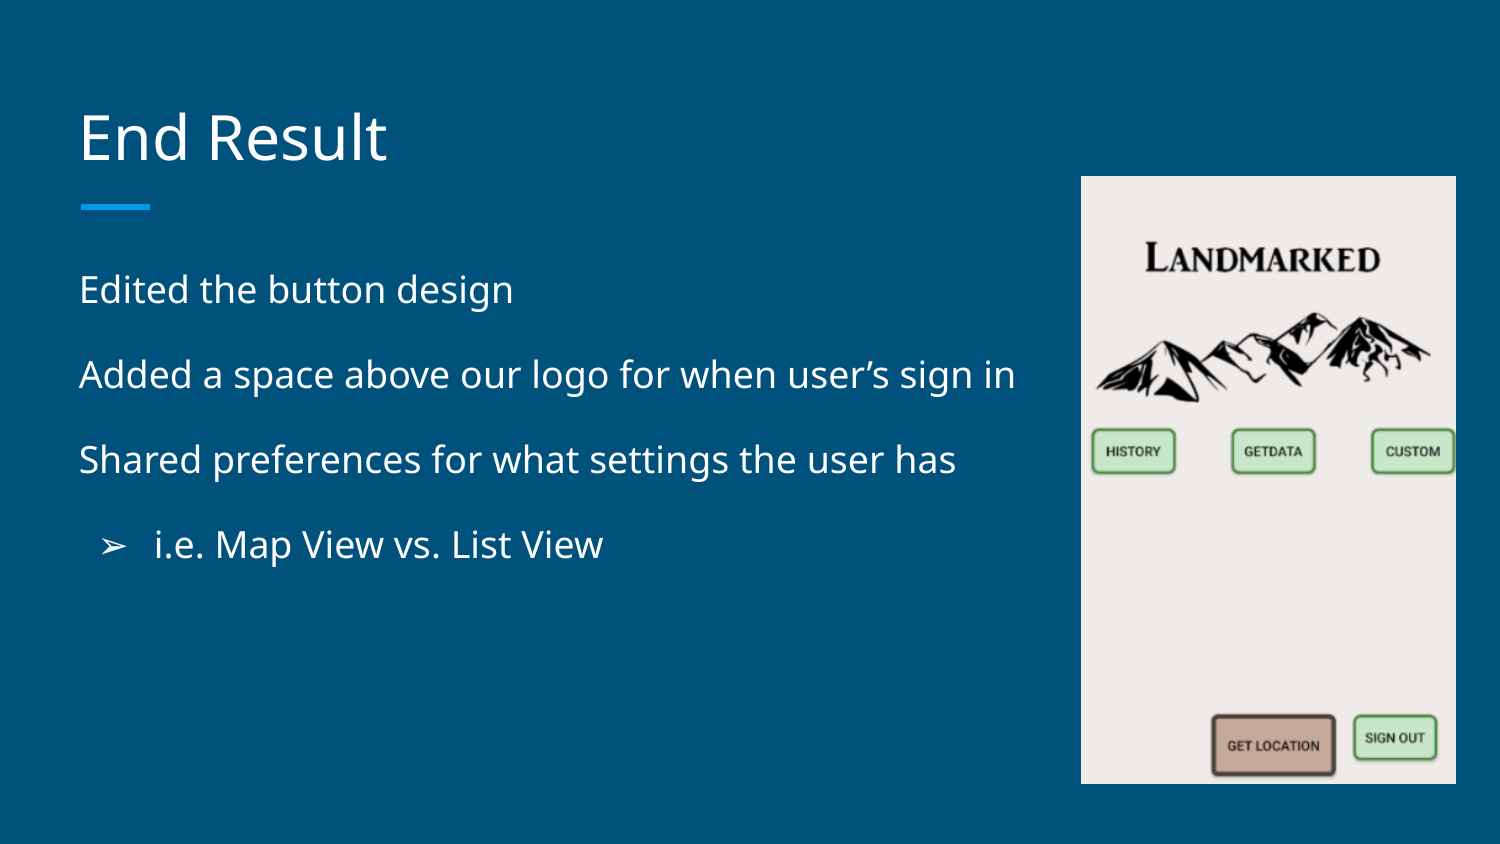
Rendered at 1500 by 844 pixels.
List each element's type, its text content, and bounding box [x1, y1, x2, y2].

list Edited the button design Added a space above our logo for when user’s sign in Shared preferences for what settings the user has i.e. Map View vs. List View [63, 244, 1063, 750]
title End Result [63, 75, 1437, 188]
picture [1082, 177, 1455, 783]
